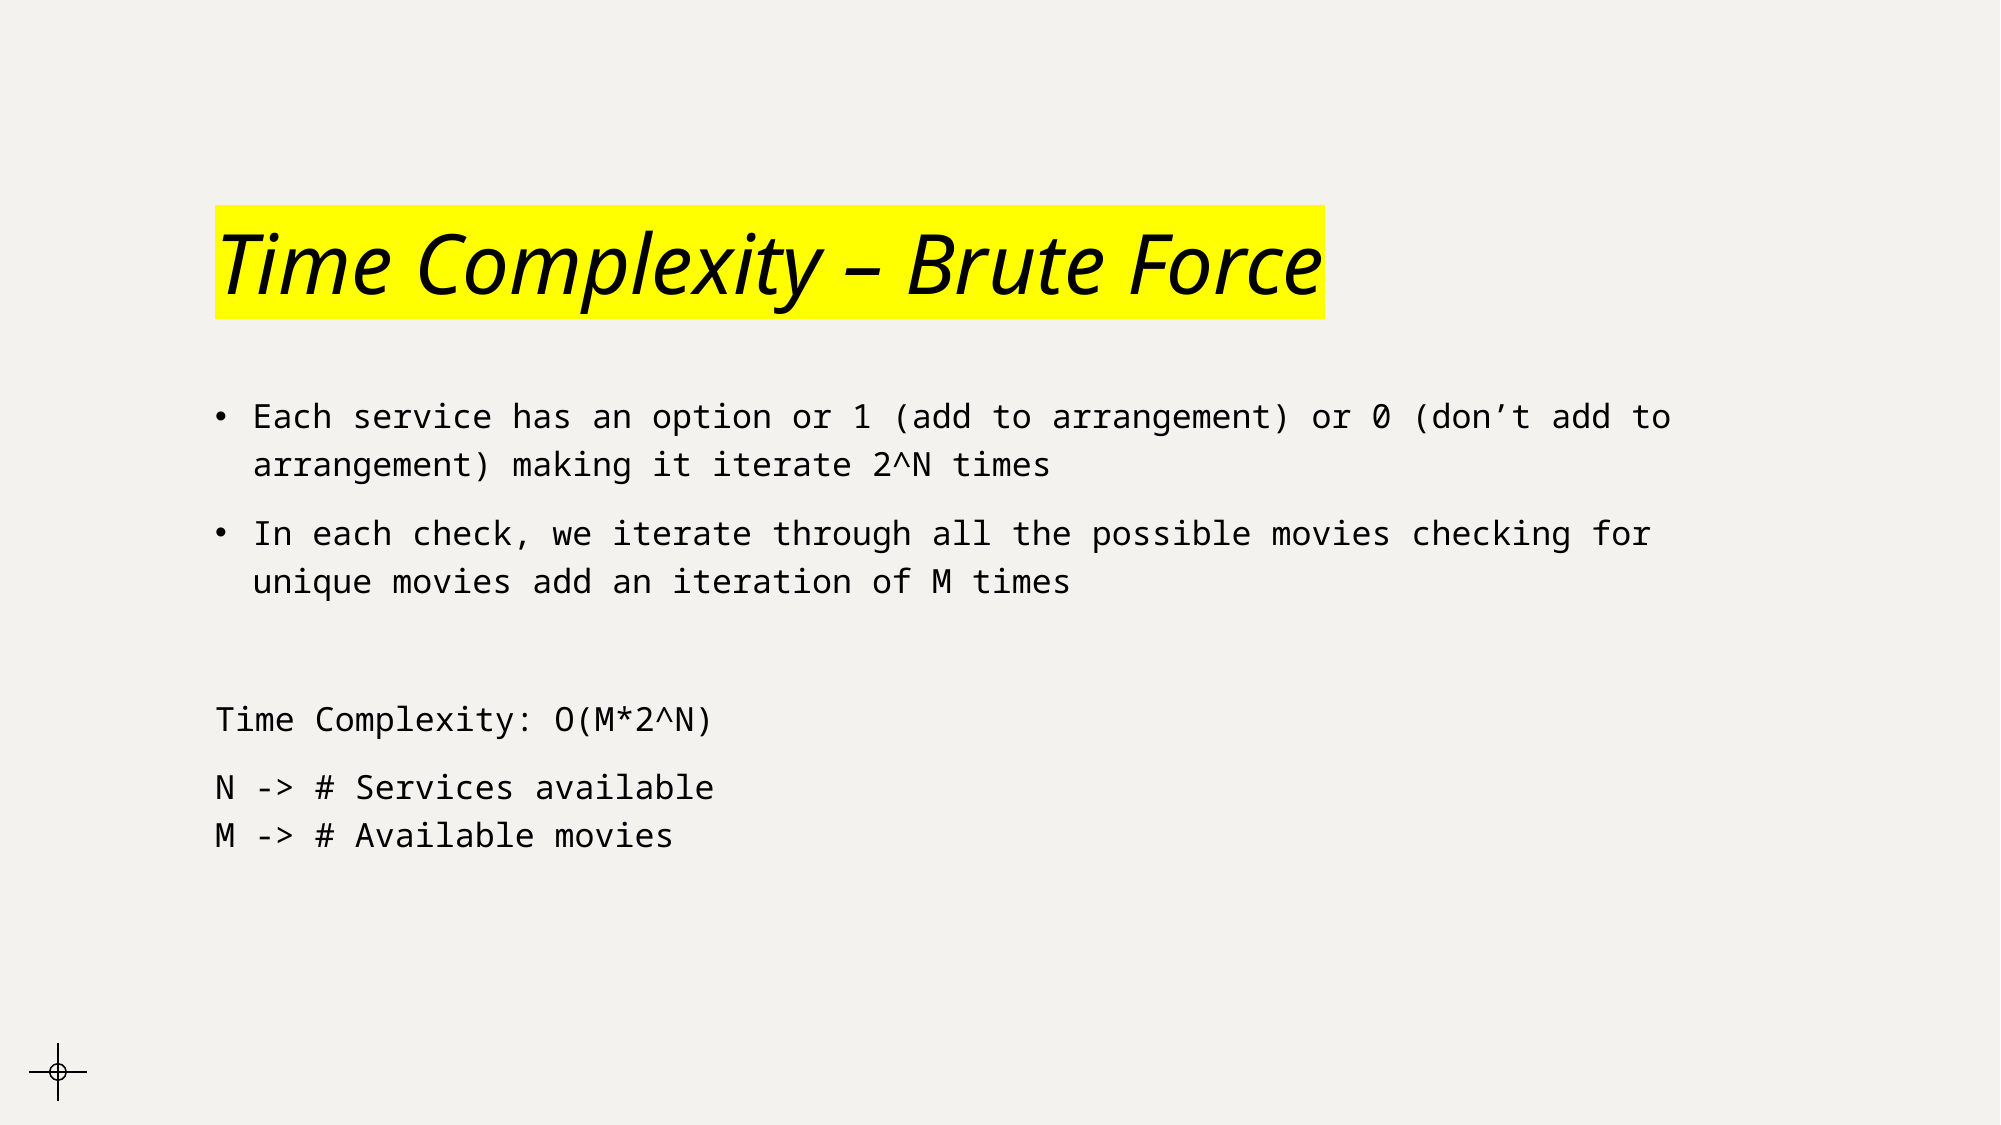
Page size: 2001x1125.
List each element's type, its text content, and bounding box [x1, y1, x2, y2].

list Each service has an option or 1 (add to arrangement) or 0 (don’t add to arrangement) making it iterate 2^N times In each check, we iterate through all the possible movies checking for unique movies add an iteration of M times Time Complexity: O(M*2^N) N -> # Services available M -> # Available movies [200, 380, 1758, 1013]
title Time Complexity – Brute Force [200, 59, 1758, 319]
